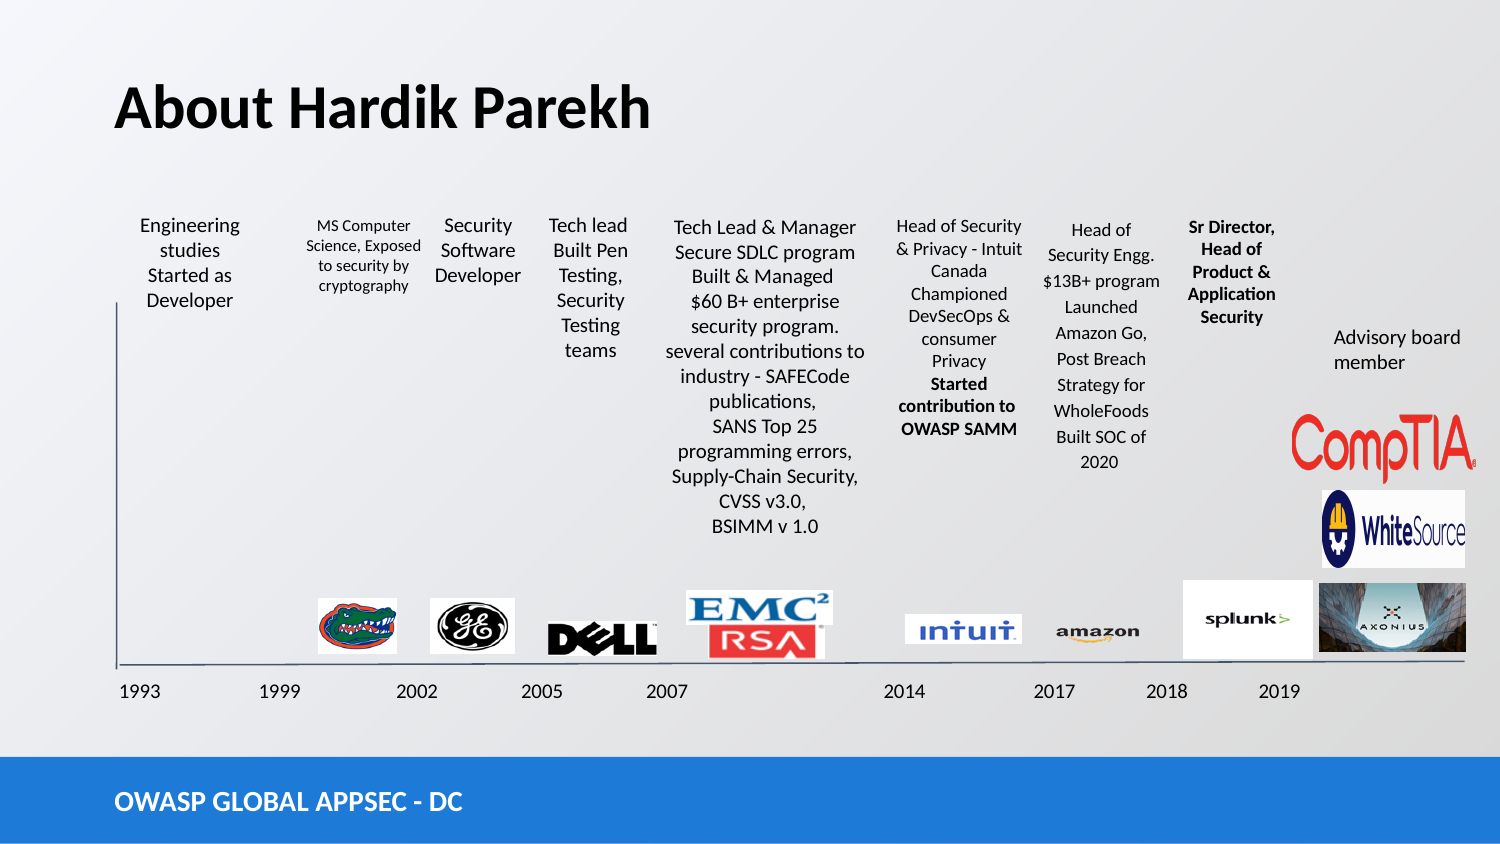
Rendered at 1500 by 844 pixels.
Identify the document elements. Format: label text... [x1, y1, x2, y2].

text_box 2018 [1131, 674, 1209, 712]
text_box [119, 661, 707, 666]
text_box 2017 [1018, 674, 1097, 712]
text_box Security Software Developer [413, 196, 526, 290]
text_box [1149, 661, 1180, 666]
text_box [825, 661, 1044, 666]
picture [1318, 582, 1466, 653]
text_box Engineering studies Started as Developer [113, 196, 267, 360]
picture [430, 598, 515, 655]
text_box Tech lead Built Pen Testing, Security Testing teams [526, 196, 656, 405]
picture [1049, 607, 1146, 664]
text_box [1315, 661, 1465, 666]
title About Hardik Parekh [103, 26, 1397, 148]
text_box 2002 [381, 674, 459, 712]
text_box Tech Lead & Manager Secure SDLC program Built & Managed $60 B+ enterprise security program. several contributions to industry - SAFECode publications, SANS Top 25 programming errors, Supply-Chain Security, CVSS v3.0, BSIMM v 1.0 [646, 198, 885, 583]
list [103, 148, 1476, 760]
picture [686, 590, 834, 659]
text_box Head of Security Engg. $13B+ program Launched Amazon Go, Post Breach Strategy for WholeFoods Built SOC of 2020 [1024, 198, 1178, 560]
text_box Advisory board member [1318, 308, 1479, 397]
picture [548, 621, 657, 656]
text_box 2005 [506, 674, 584, 712]
picture [1292, 414, 1477, 484]
picture [1321, 490, 1465, 568]
text_box Head of Security & Privacy - Intuit Canada Championed DevSecOps & consumer Privacy Started contribution to OWASP SAMM [879, 198, 1039, 581]
picture [1182, 580, 1313, 659]
picture [905, 614, 1022, 644]
text_box 2007 [631, 674, 709, 712]
text_box MS Computer Science, Exposed to security by cryptography [284, 199, 444, 409]
text_box 2019 [1243, 674, 1322, 712]
picture [318, 598, 397, 655]
text_box 2014 [868, 674, 947, 712]
text_box Sr Director, Head of Product & Application Security [1160, 199, 1304, 371]
text_box 1999 [243, 674, 322, 712]
text_box 1993 [103, 663, 182, 712]
